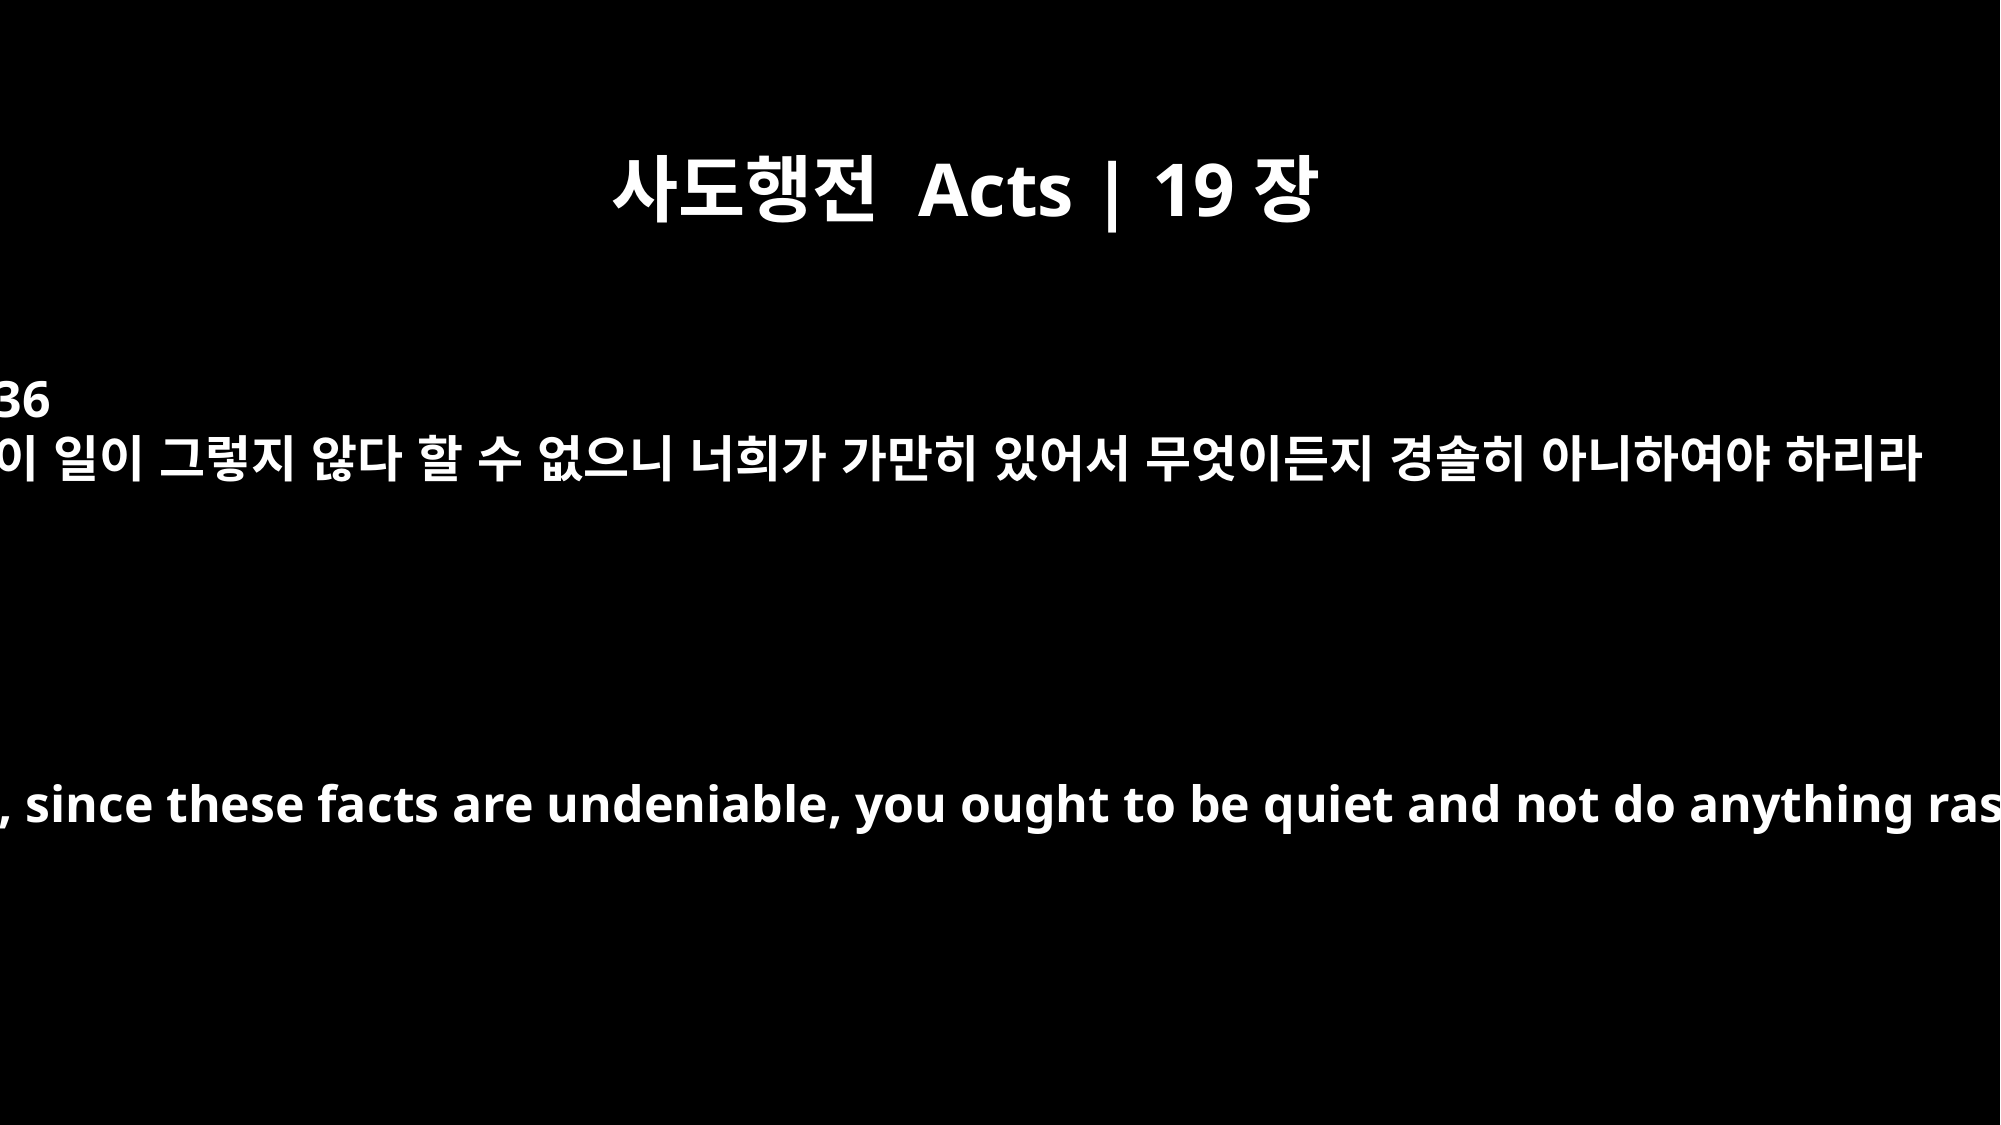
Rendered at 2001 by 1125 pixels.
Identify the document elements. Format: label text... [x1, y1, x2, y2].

text_box Therefore, since these facts are undeniable, you ought to be quiet and not do anything rash. [0, 764, 2000, 840]
text_box 사도행전 Acts | 19장 [596, 136, 1336, 239]
text_box 36 이 일이 그렇지 않다 할 수 없으니 너희가 가만히 있어서 무엇이든지 경솔히 아니하여야 하리라 [0, 359, 1939, 495]
